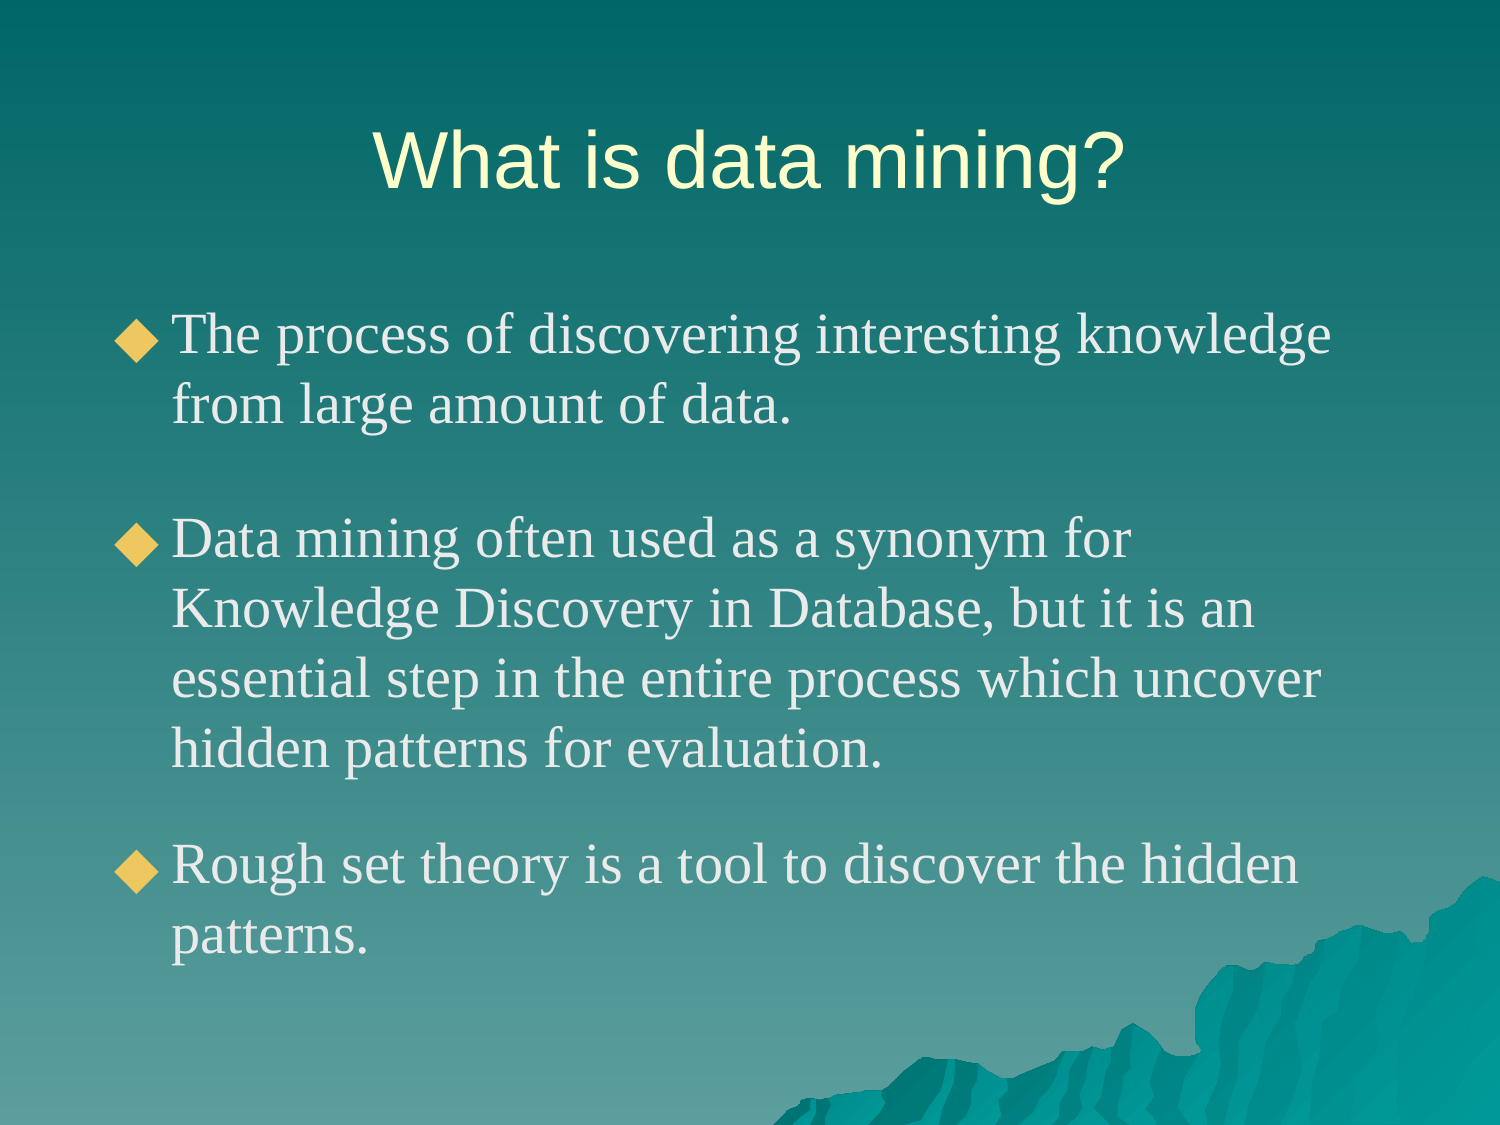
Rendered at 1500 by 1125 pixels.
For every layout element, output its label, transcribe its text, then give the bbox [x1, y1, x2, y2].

title What is data mining? [112, 99, 1388, 213]
list The process of discovering interesting knowledge from large amount of data. Data mining often used as a synonym for Knowledge Discovery in Database, but it is an essential step in the entire process which uncover hidden patterns for evaluation. Rough set theory is a tool to discover the hidden patterns. [99, 287, 1375, 988]
